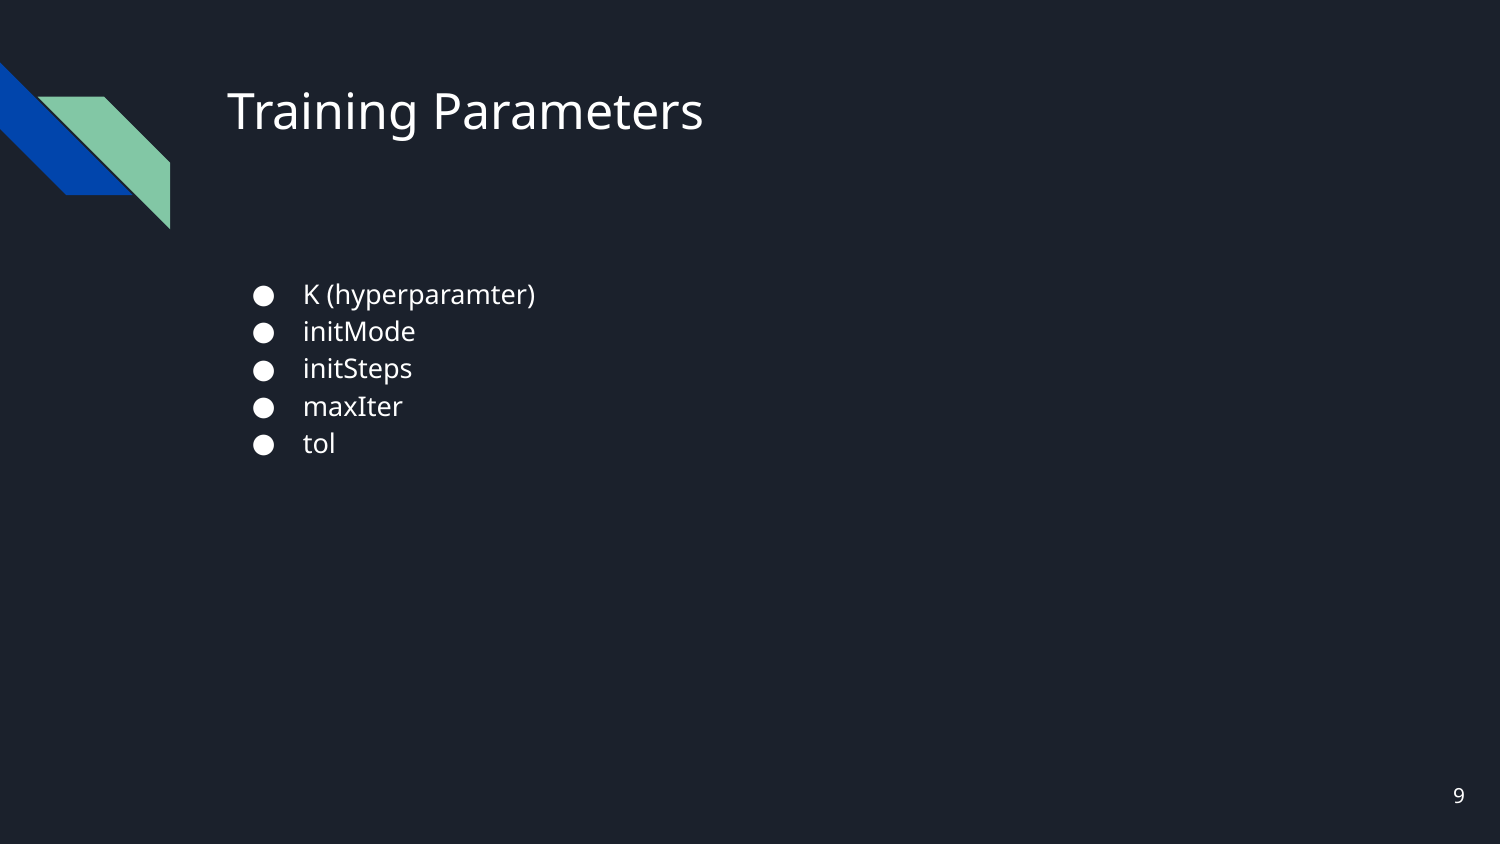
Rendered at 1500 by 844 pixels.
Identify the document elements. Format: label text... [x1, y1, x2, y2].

list K (hyperparamter) initMode initSteps maxIter tol [212, 257, 1368, 735]
slide_number 9 [1389, 764, 1480, 830]
title Training Parameters [212, 64, 1368, 215]
